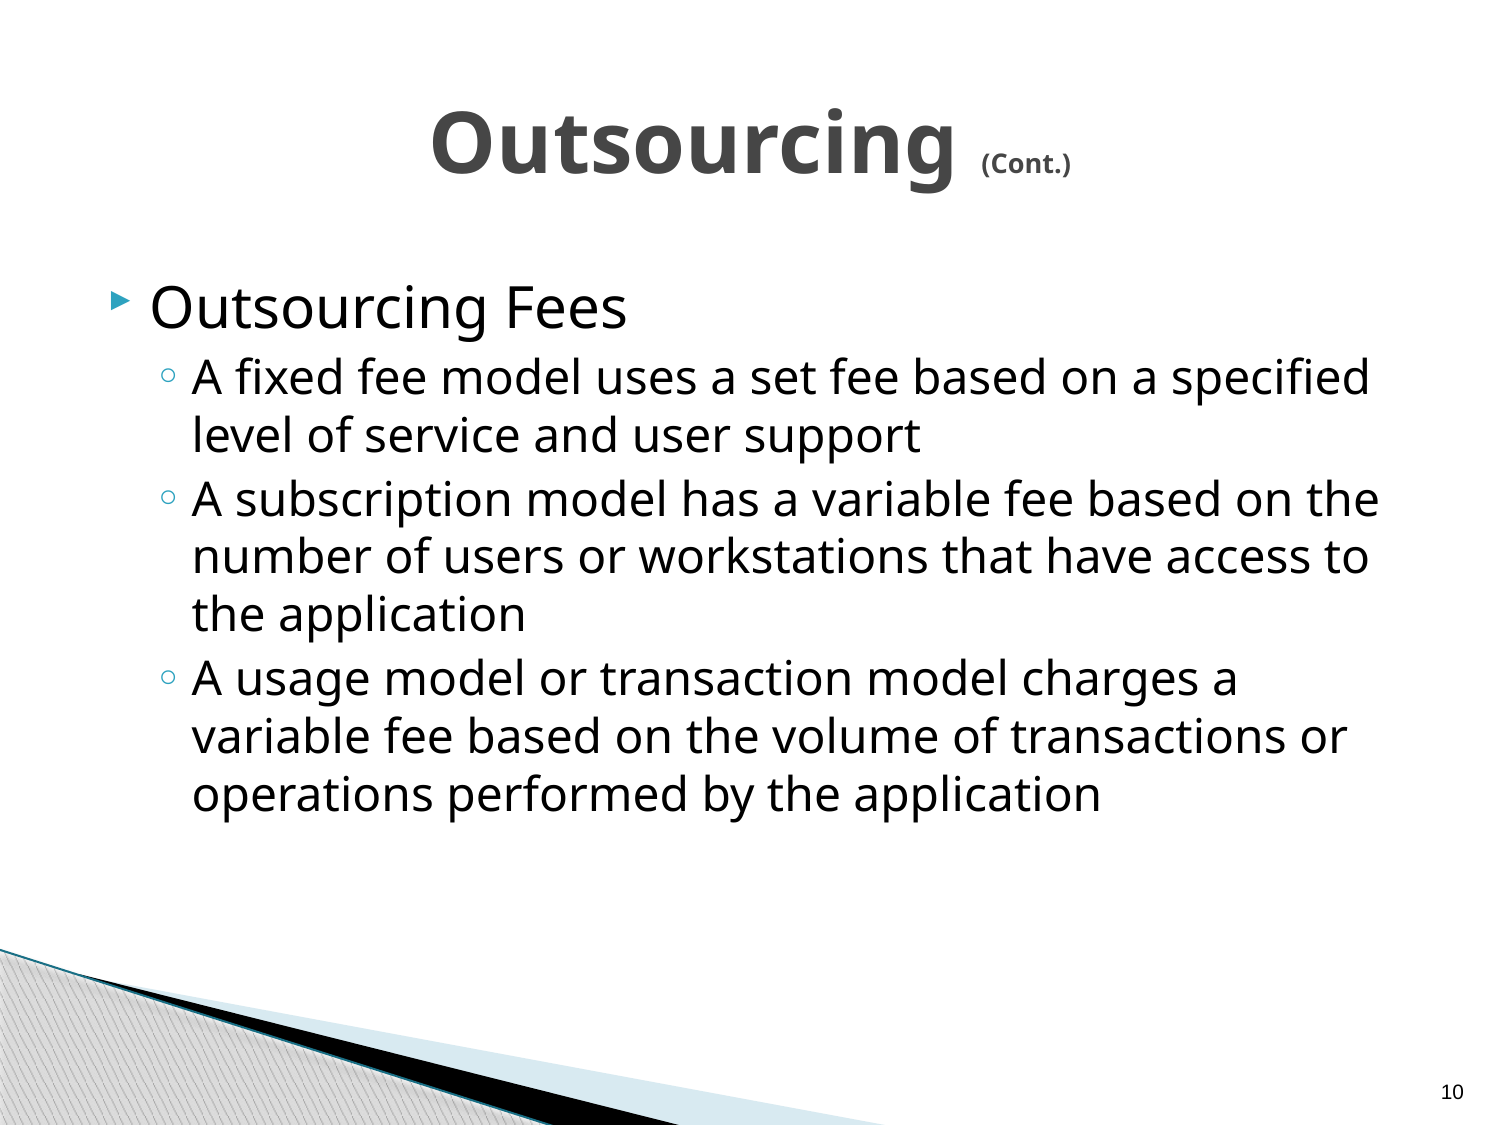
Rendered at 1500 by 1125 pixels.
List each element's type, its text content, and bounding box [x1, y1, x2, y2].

title Outsourcing (Cont.) [75, 45, 1425, 233]
text_box Outsourcing Fees A fixed fee model uses a set fee based on a specified level of service and user support A subscription model has a variable fee based on the number of users or workstations that have access to the application A usage model or transaction model charges a variable fee based on the volume of transactions or operations performed by the application [74, 262, 1425, 1005]
slide_number 10 [1418, 1051, 1479, 1112]
